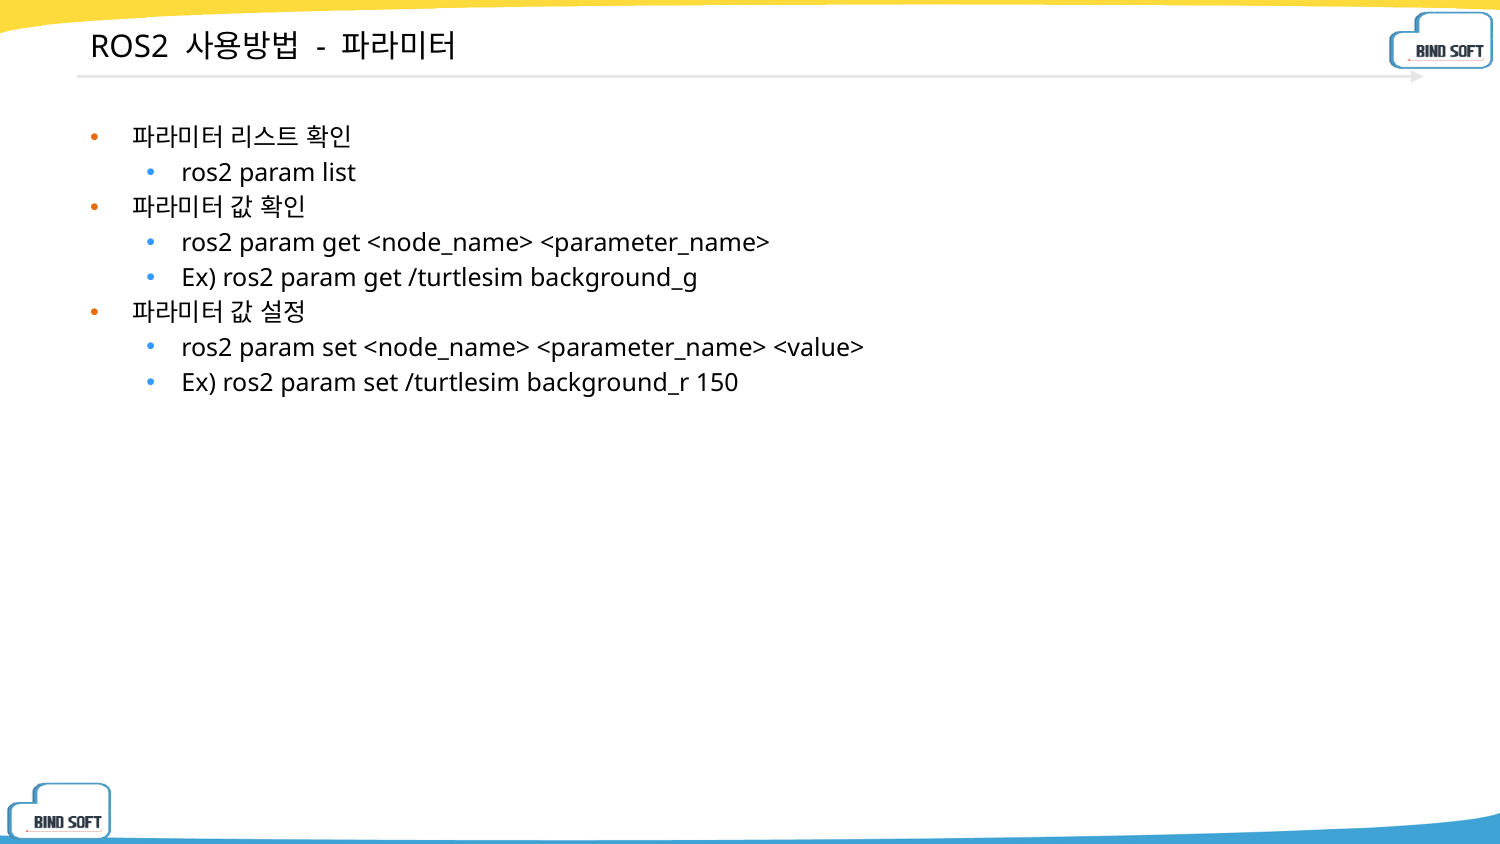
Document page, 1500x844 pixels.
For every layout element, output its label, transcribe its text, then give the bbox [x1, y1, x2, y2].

picture [0, 752, 1500, 844]
list 파라미터 리스트 확인 ros2 param list 파라미터 값 확인 ros2 param get <node_name> <parameter_name> Ex) ros2 param get /turtlesim background_g 파라미터 값 설정 ros2 param set <node_name> <parameter_name> <value> Ex) ros2 param set /turtlesim background_r 150 [75, 114, 1425, 791]
title ROS2 사용방법 - 파라미터 [75, 8, 1425, 81]
picture [0, 0, 1500, 72]
